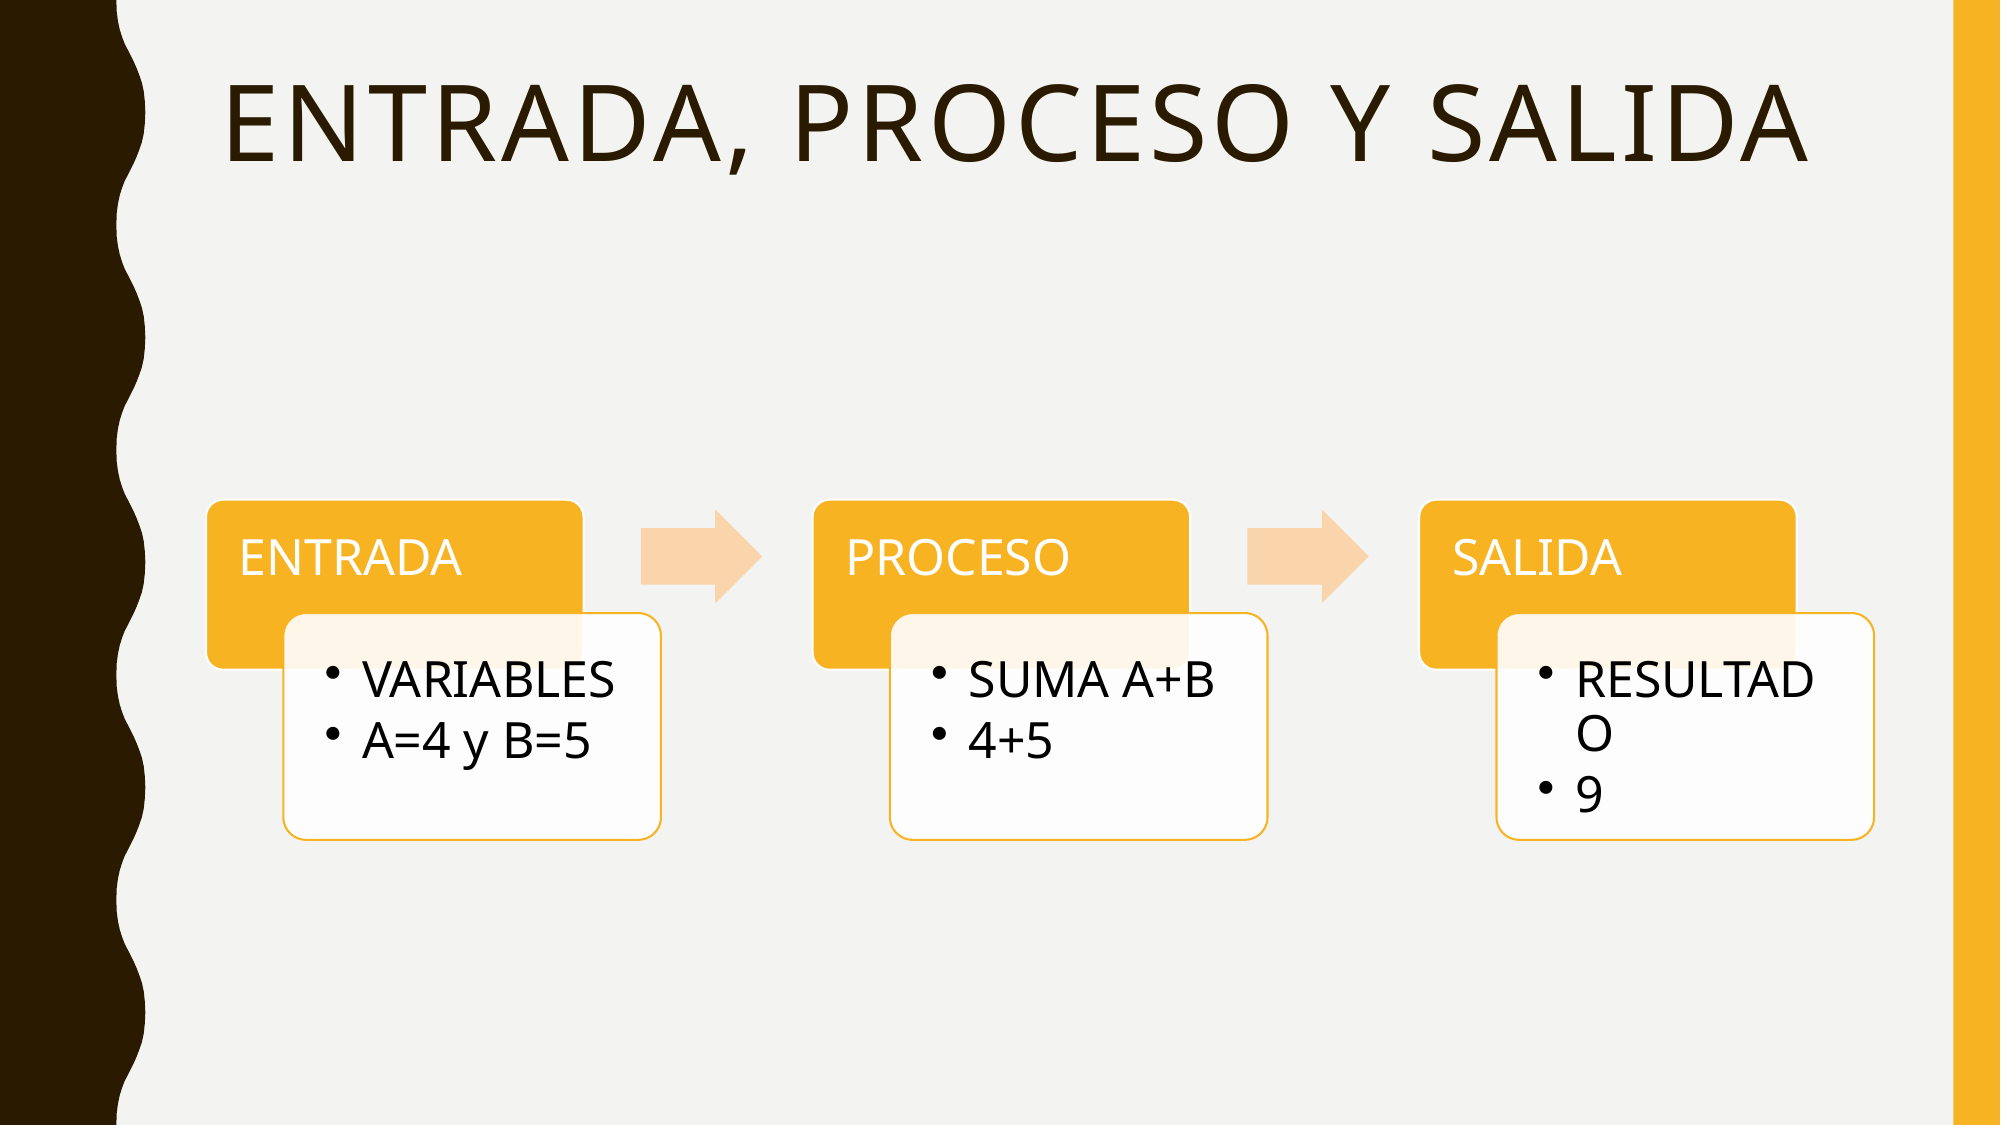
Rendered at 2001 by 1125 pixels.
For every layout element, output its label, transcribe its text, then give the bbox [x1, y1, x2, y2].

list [205, 374, 1875, 965]
title ENTRADA, PROCESO Y SALIDA [205, 62, 1875, 308]
